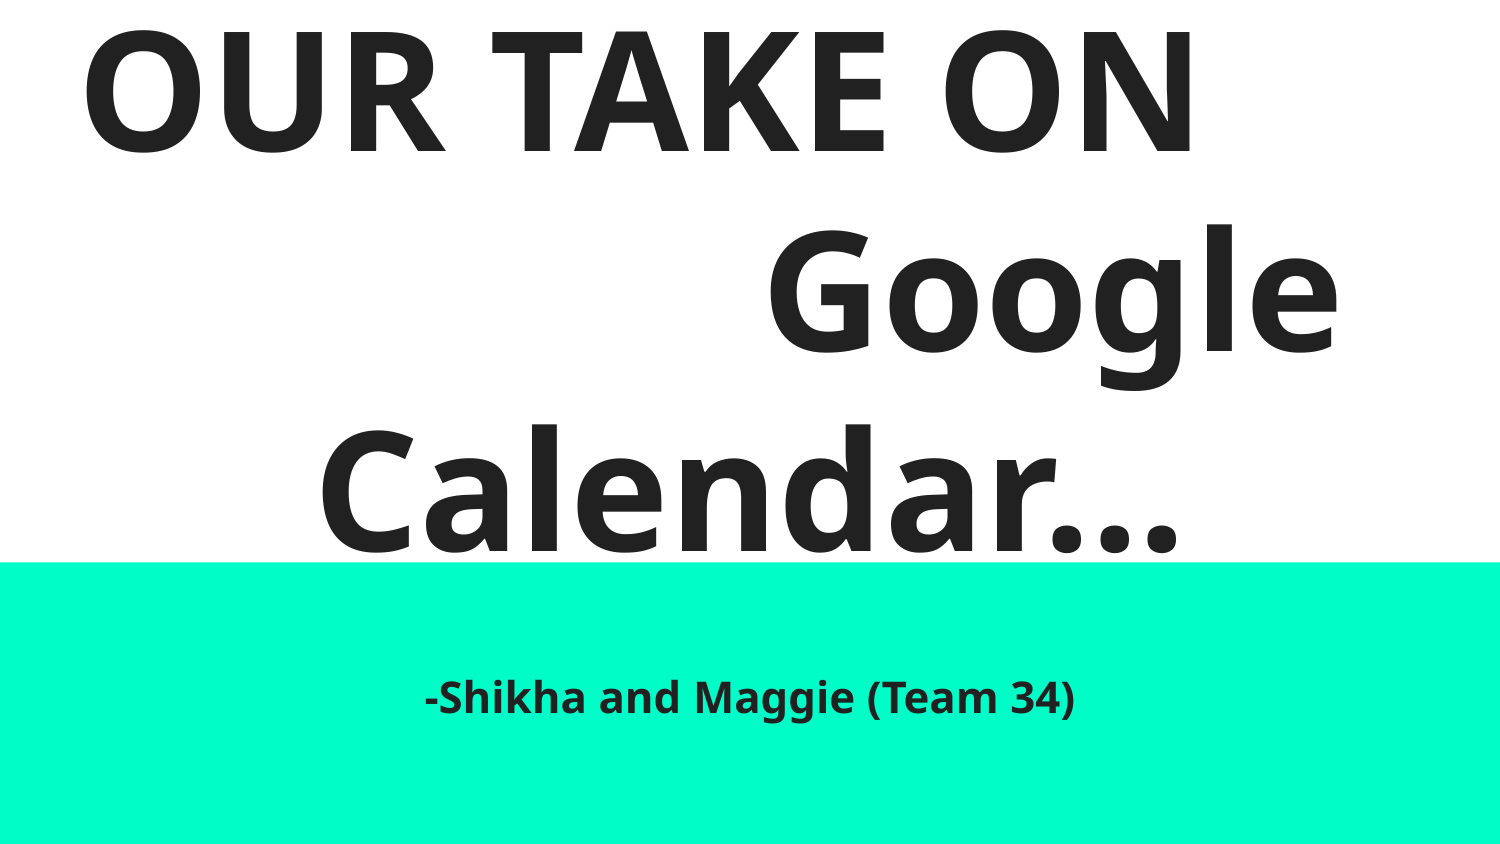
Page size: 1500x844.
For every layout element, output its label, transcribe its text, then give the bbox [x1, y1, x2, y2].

title OUR TAKE ON Google Calendar... [51, 64, 1449, 506]
subtitle -Shikha and Maggie (Team 34) [51, 638, 1449, 755]
